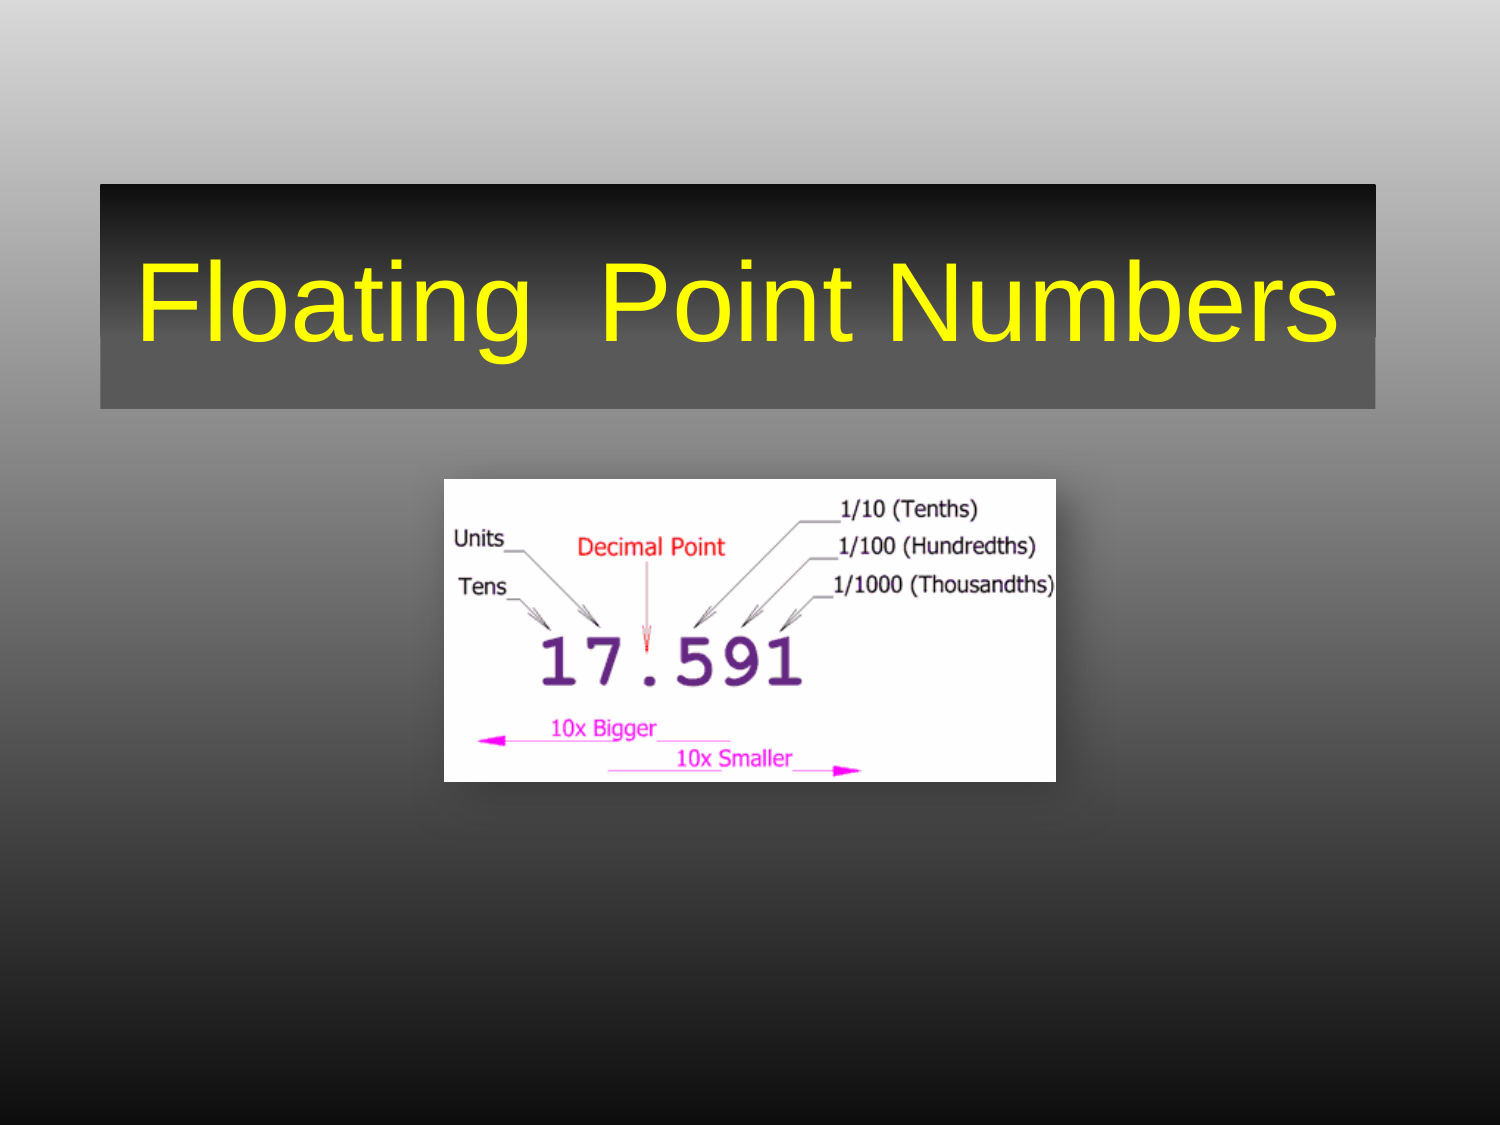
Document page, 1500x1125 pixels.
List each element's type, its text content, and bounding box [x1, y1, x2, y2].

picture [444, 479, 1056, 782]
title Floating Point Numbers [100, 184, 1376, 409]
